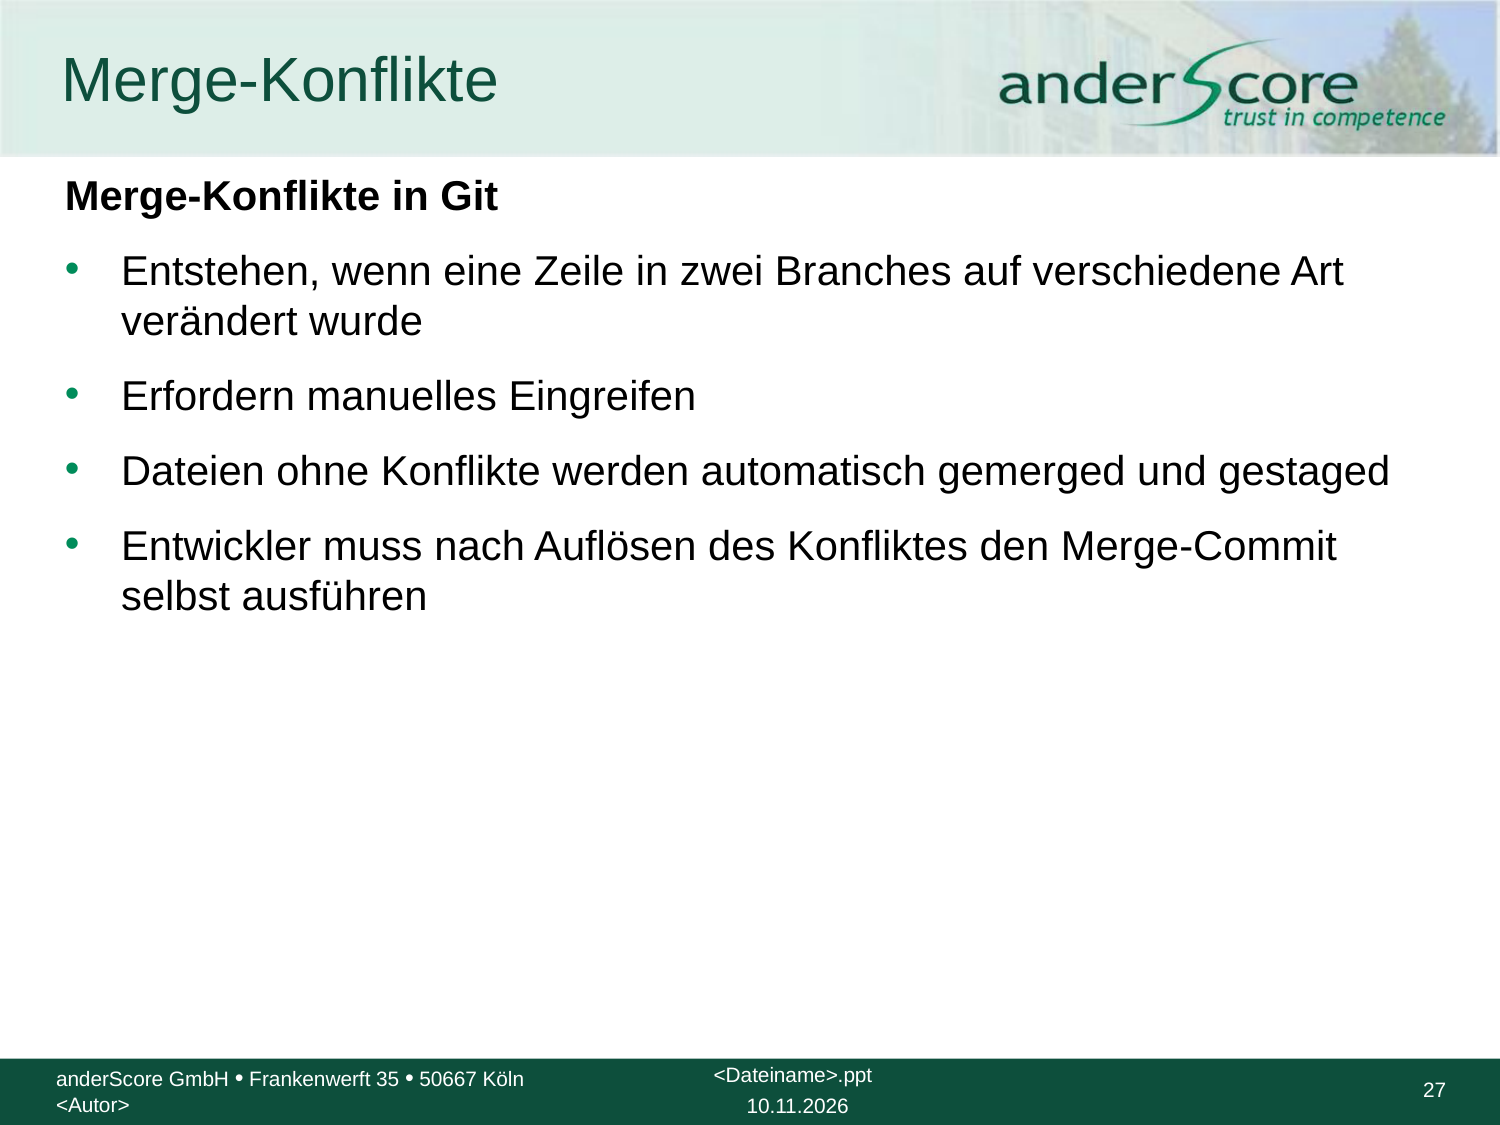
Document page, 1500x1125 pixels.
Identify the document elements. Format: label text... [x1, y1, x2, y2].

list Merge-Konflikte in Git Entstehen, wenn eine Zeile in zwei Branches auf verschiedene Art verändert wurde Erfordern manuelles Eingreifen Dateien ohne Konflikte werden automatisch gemerged und gestaged Entwickler muss nach Auflösen des Konfliktes den Merge-Commit selbst ausführen [49, 160, 1447, 1047]
title Merge-Konflikte [46, 23, 975, 140]
picture [0, 0, 1500, 157]
